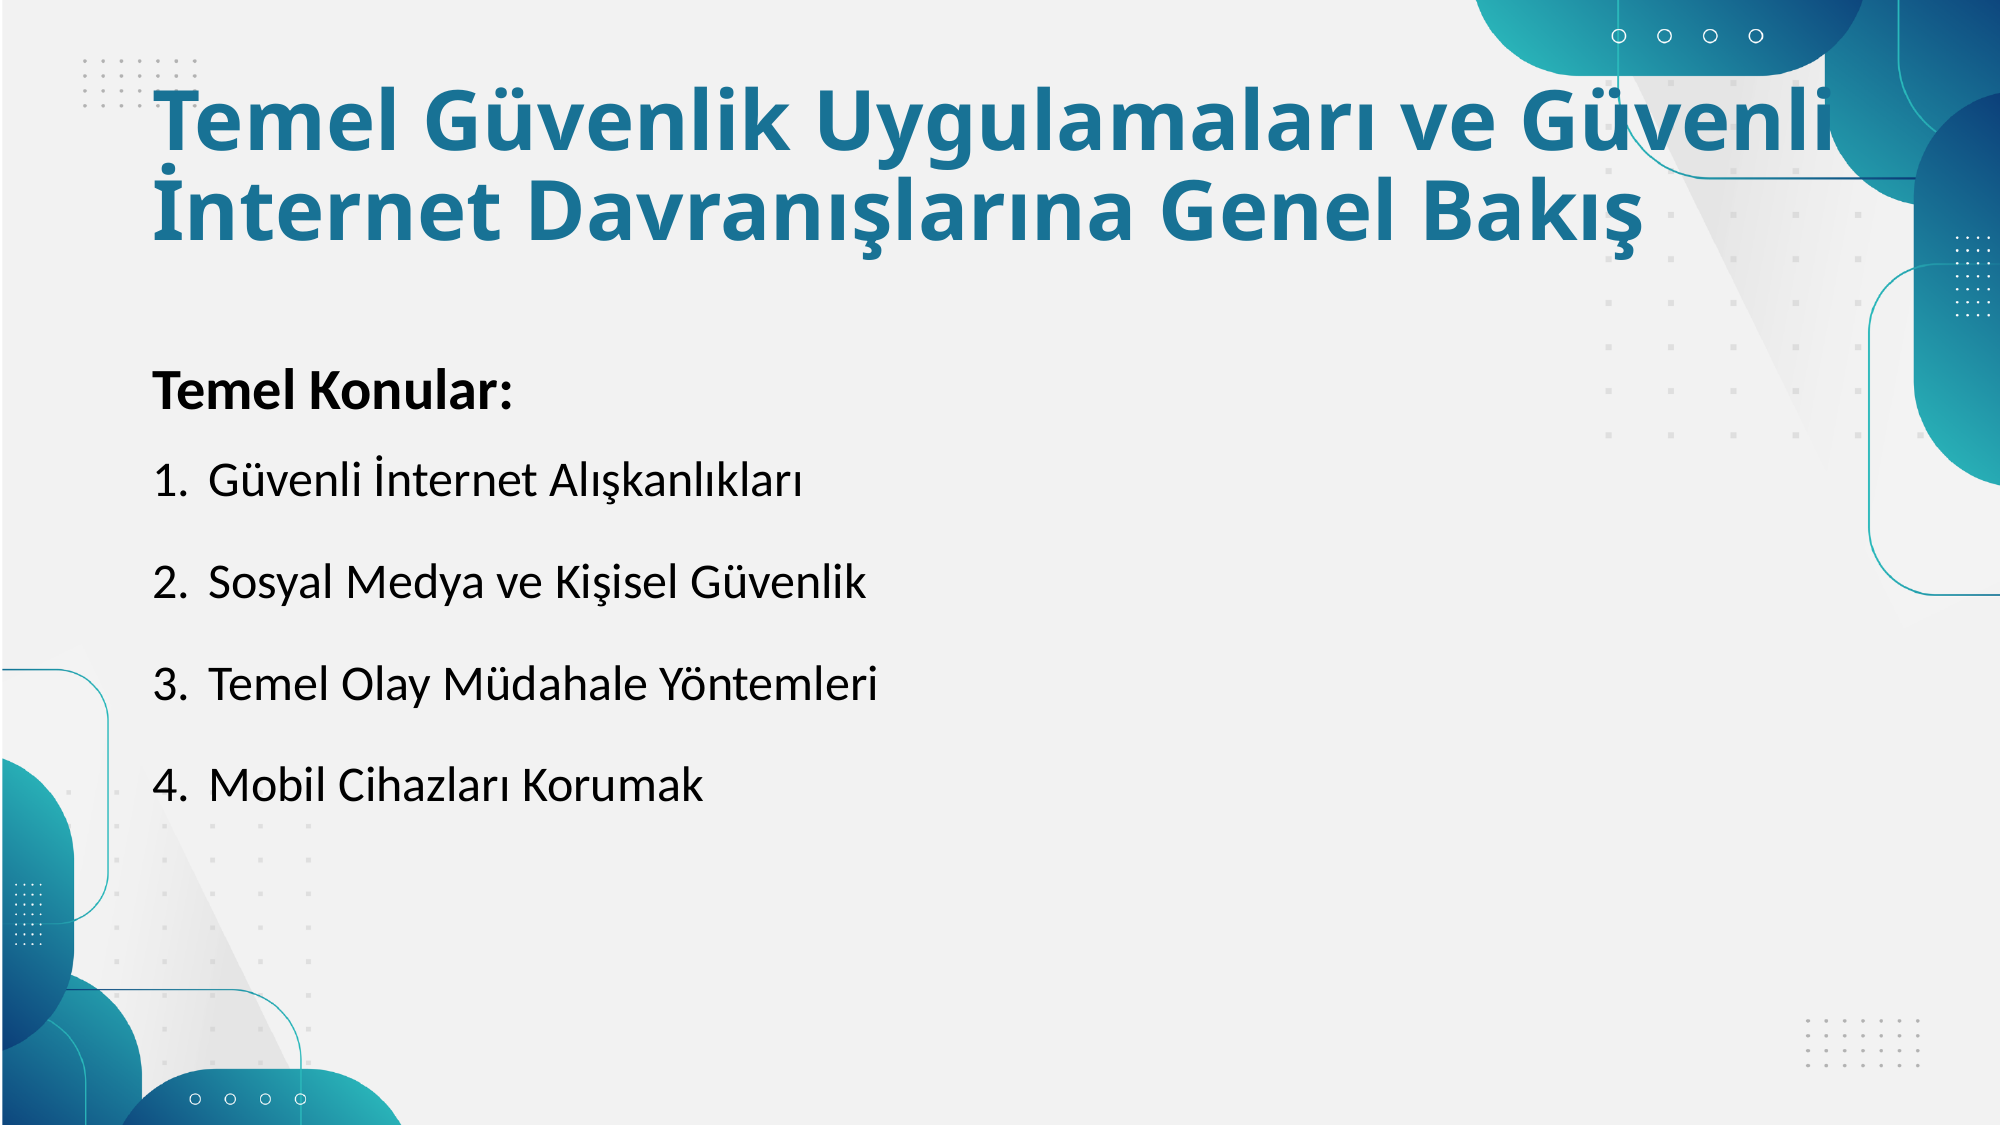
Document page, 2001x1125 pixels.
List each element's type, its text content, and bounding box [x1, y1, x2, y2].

list Temel Konular: Güvenli İnternet Alışkanlıkları Sosyal Medya ve Kişisel Güvenlik Temel Olay Müdahale Yöntemleri Mobil Cihazları Korumak [137, 351, 1863, 1066]
picture [2, 0, 2000, 1125]
title Temel Güvenlik Uygulamaları ve Güvenli İnternet Davranışlarına Genel Bakış [137, 59, 1863, 278]
